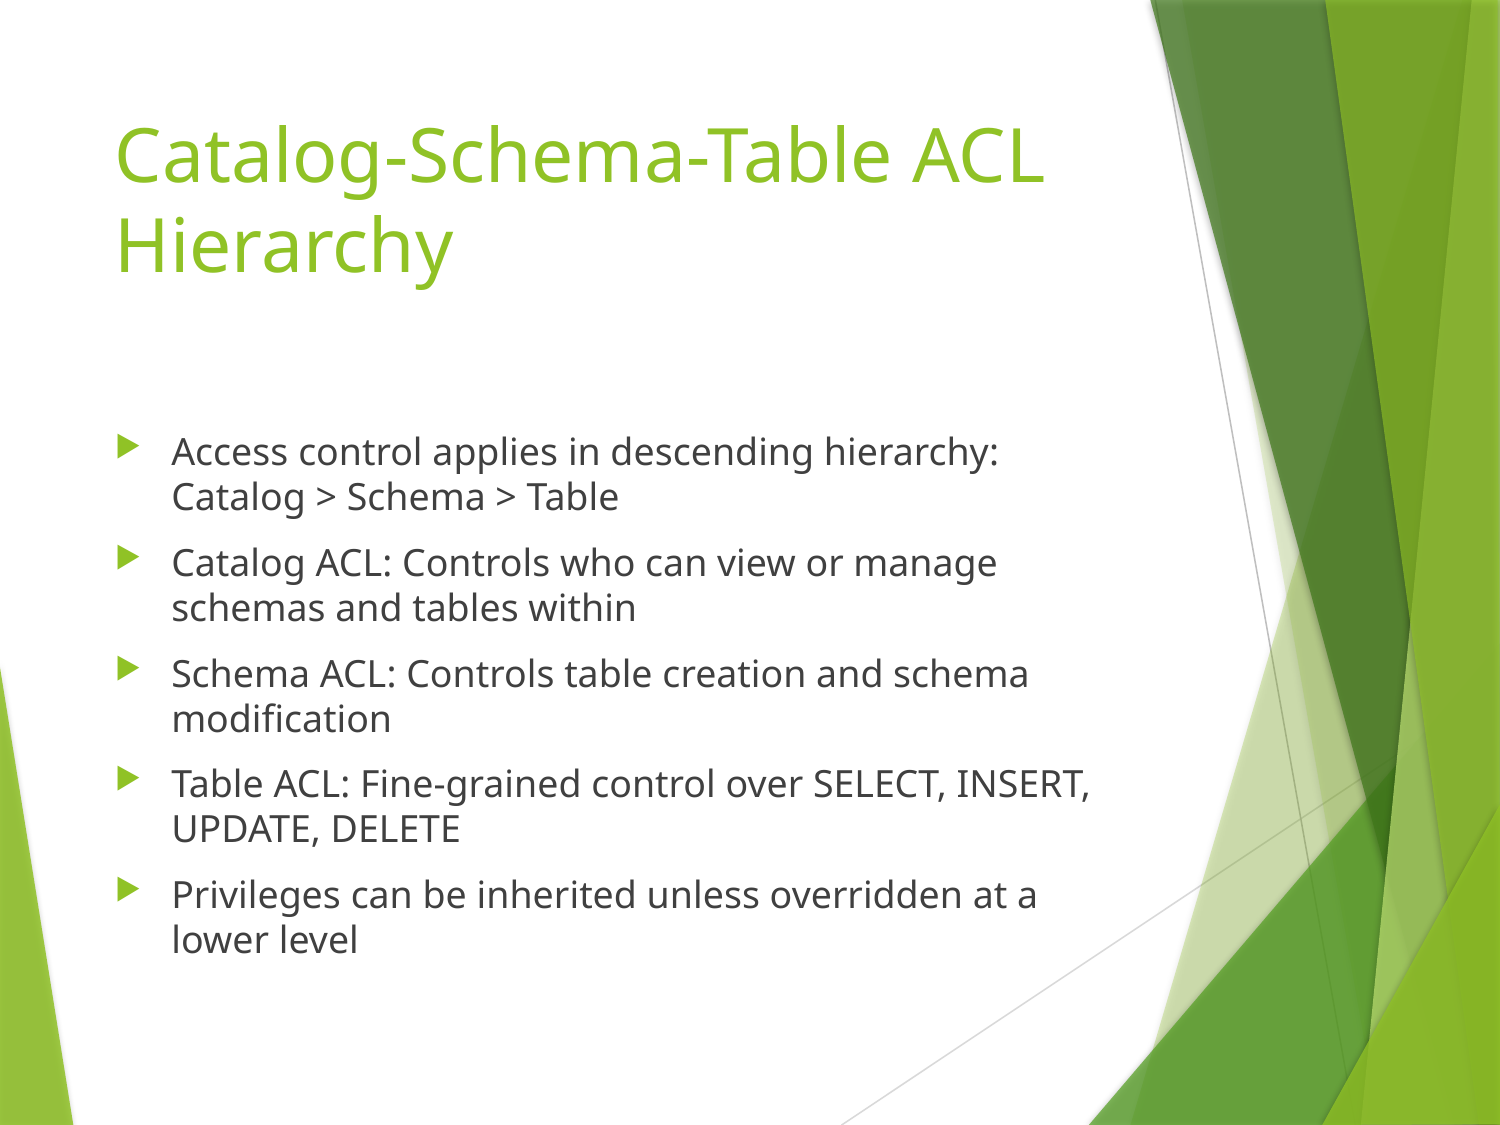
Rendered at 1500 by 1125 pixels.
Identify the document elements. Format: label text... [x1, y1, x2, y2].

list Access control applies in descending hierarchy: Catalog > Schema > Table Catalog ACL: Controls who can view or manage schemas and tables within Schema ACL: Controls table creation and schema modification Table ACL: Fine-grained control over SELECT, INSERT, UPDATE, DELETE Privileges can be inherited unless overridden at a lower level [99, 354, 1142, 992]
title Catalog-Schema-Table ACL Hierarchy [99, 99, 1142, 317]
